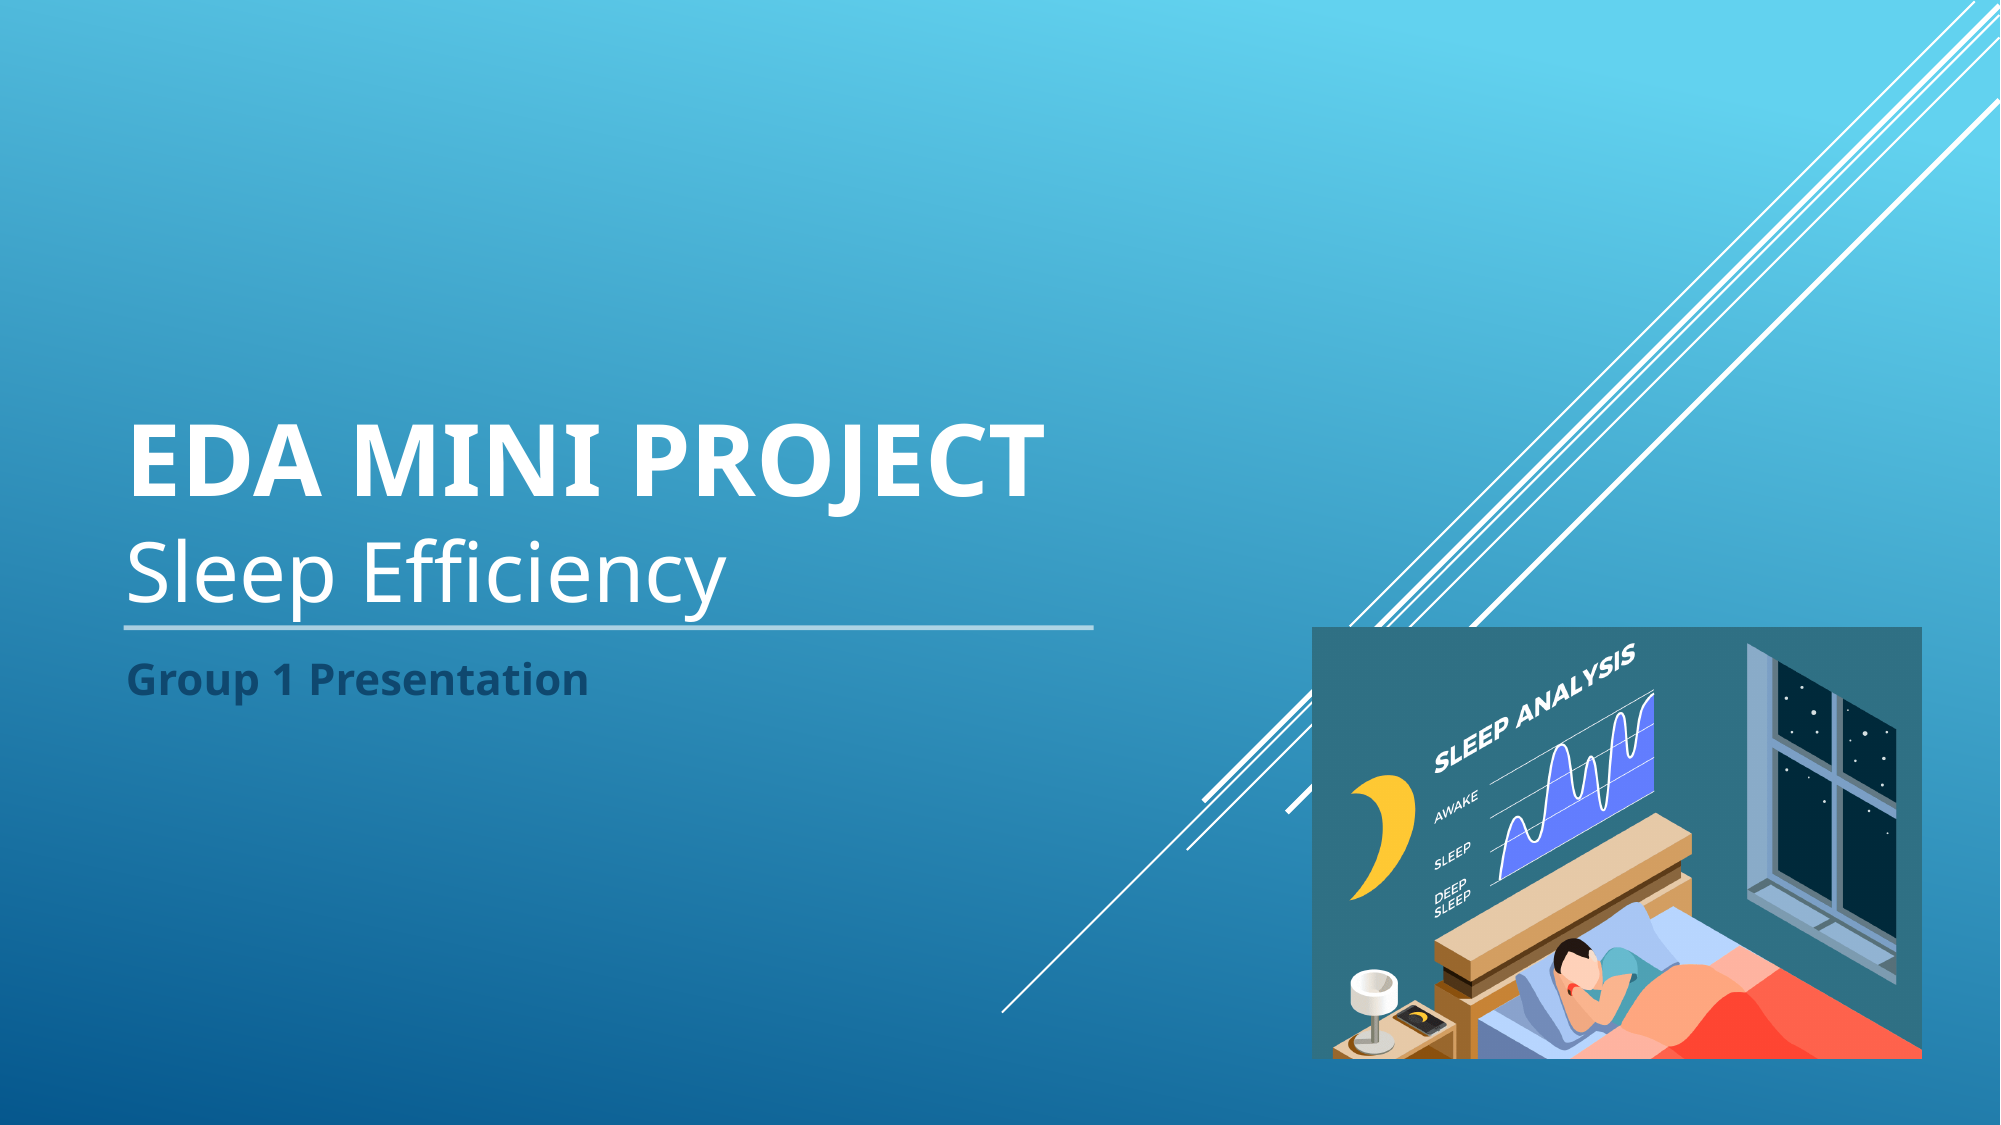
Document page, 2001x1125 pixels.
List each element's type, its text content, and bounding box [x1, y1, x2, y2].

subtitle Sleep Efficiency [110, 511, 1161, 643]
text_box Group 1 Presentation [110, 643, 1161, 964]
picture [1311, 627, 1923, 1060]
title EDA MINI PROJECT [110, 156, 1424, 644]
